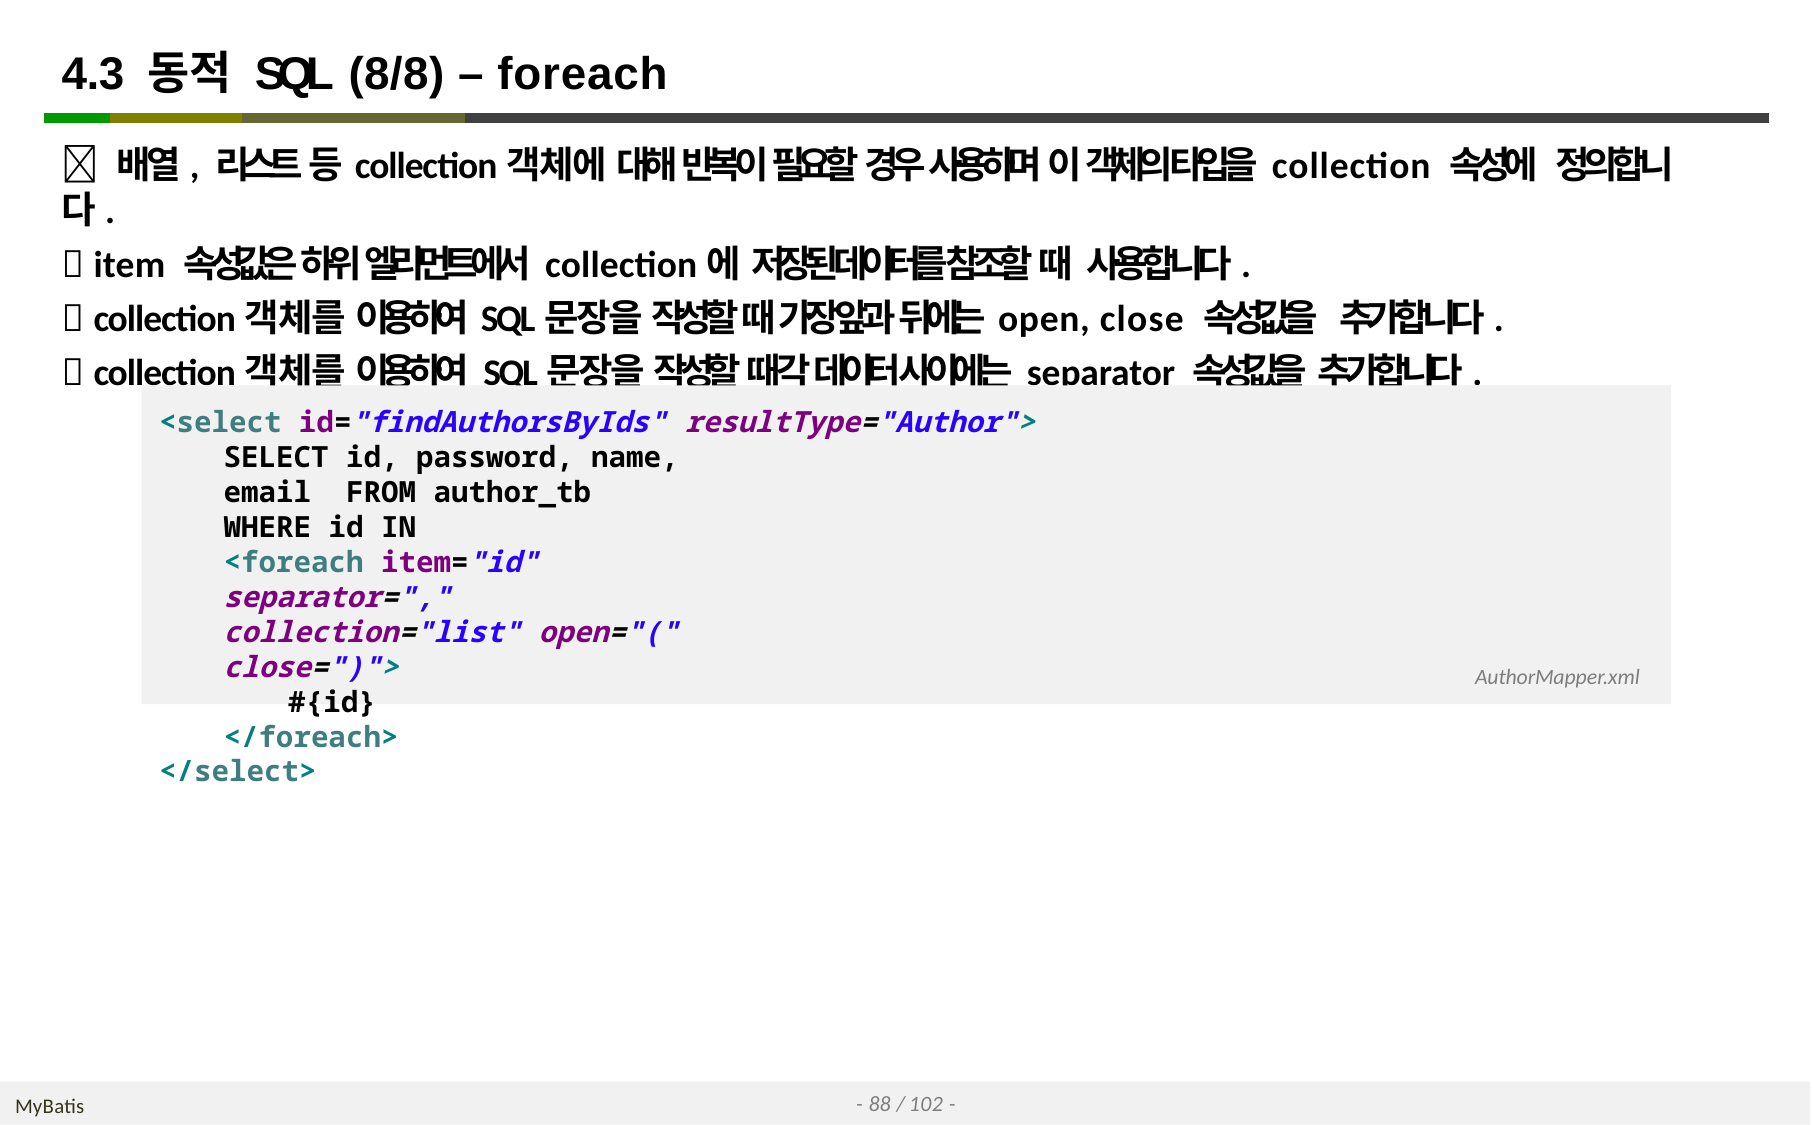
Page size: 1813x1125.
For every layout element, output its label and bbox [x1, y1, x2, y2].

footer [12, 1094, 95, 1125]
slide_number [854, 1092, 965, 1125]
text_box [59, 141, 1719, 788]
title [59, 43, 1753, 232]
